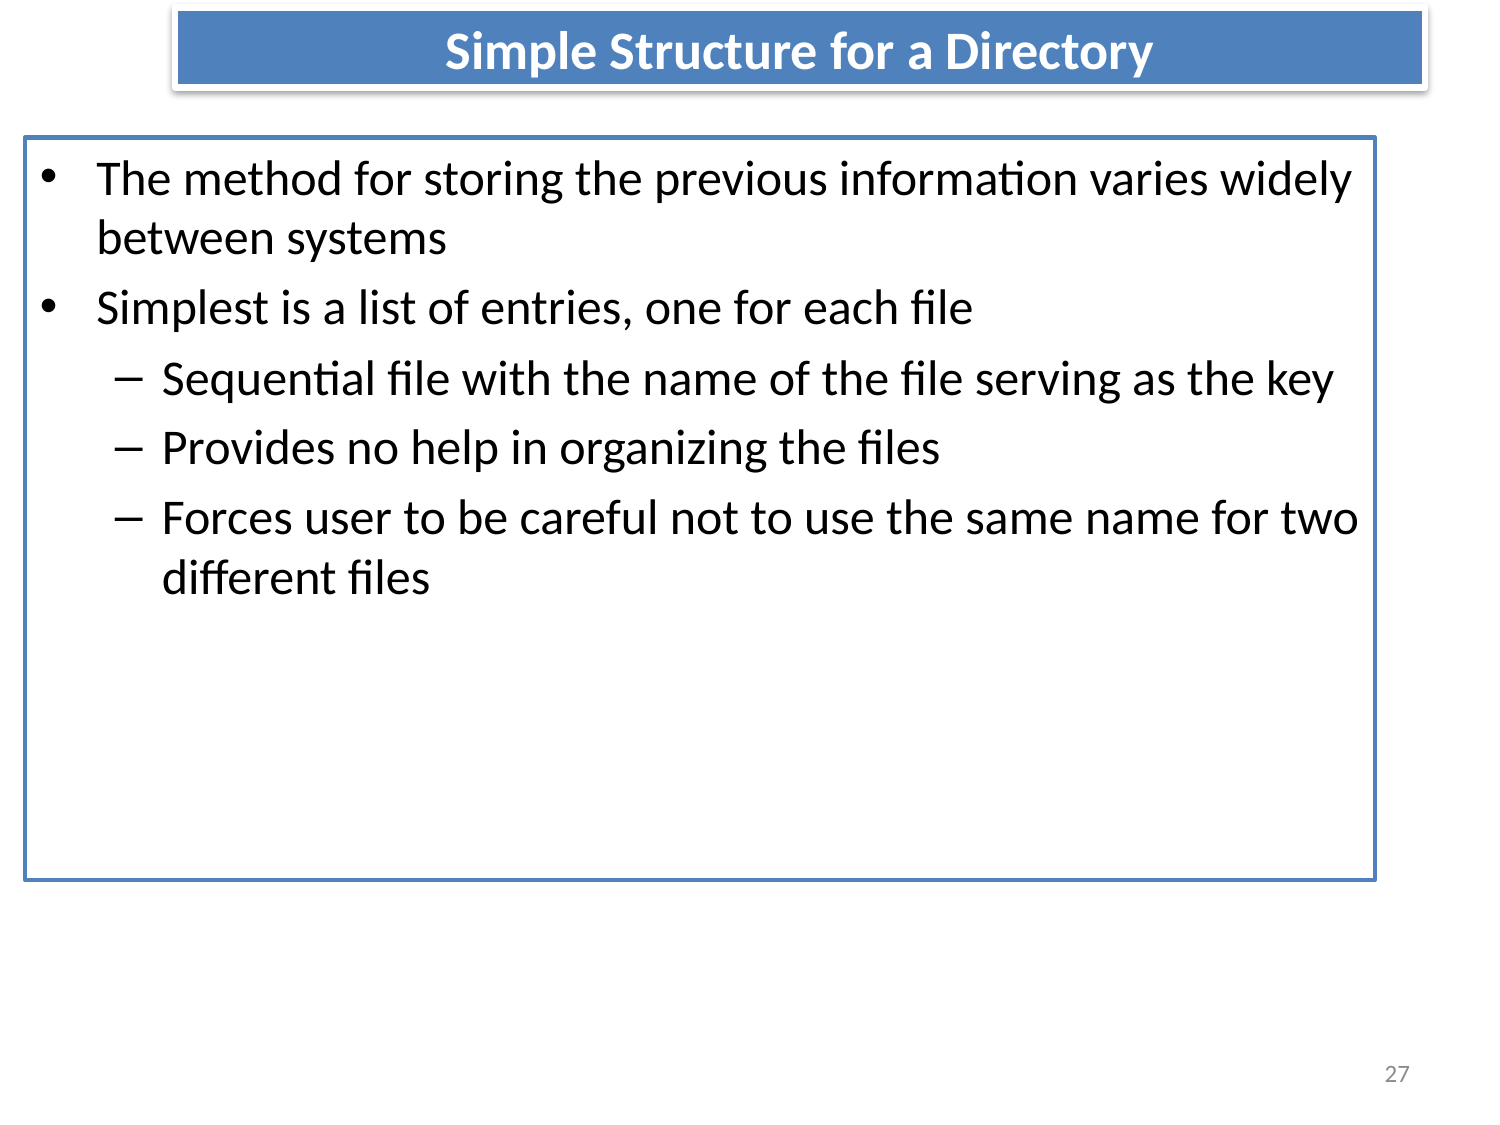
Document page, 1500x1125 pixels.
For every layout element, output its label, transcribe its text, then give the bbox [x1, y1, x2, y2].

slide_number 27 [1074, 1042, 1425, 1103]
list The method for storing the previous information varies widely between systems Simplest is a list of entries, one for each file Sequential file with the name of the file serving as the key Provides no help in organizing the files Forces user to be careful not to use the same name for two different files [23, 135, 1377, 882]
title Simple Structure for a Directory [172, 4, 1428, 91]
